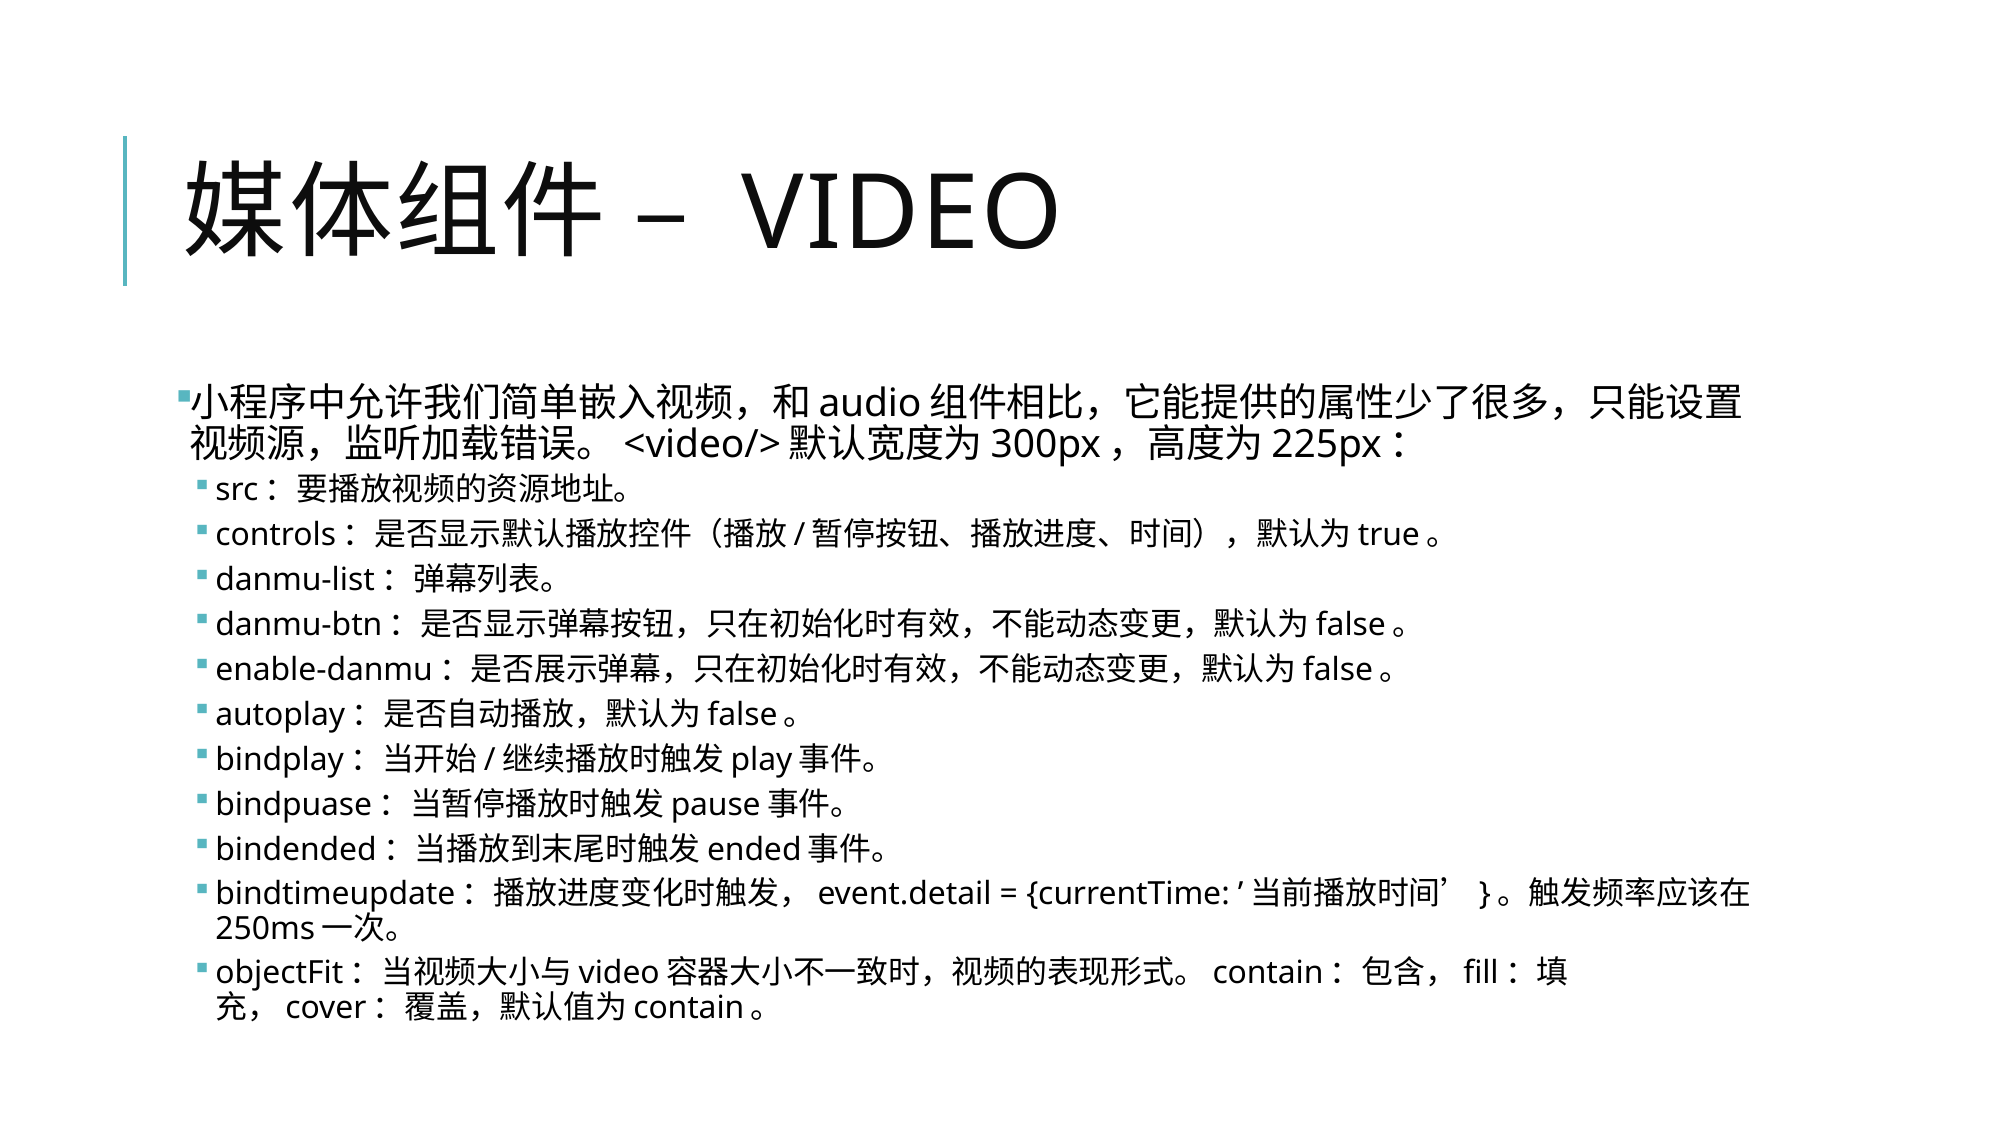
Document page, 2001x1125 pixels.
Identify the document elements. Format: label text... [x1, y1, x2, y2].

list 小程序中允许我们简单嵌入视频，和audio组件相比，它能提供的属性少了很多，只能设置视频源，监听加载错误。<video/>默认宽度为300px，高度为225px： src：要播放视频的资源地址。 controls：是否显示默认播放控件（播放/暂停按钮、播放进度、时间），默认为true。 danmu-list：弹幕列表。 danmu-btn：是否显示弹幕按钮，只在初始化时有效，不能动态变更，默认为false。 enable-danmu：是否展示弹幕，只在初始化时有效，不能动态变更，默认为false。 autoplay：是否自动播放，默认为false。 bindplay：当开始/继续播放时触发play事件。 bindpuase：当暂停播放时触发pause事件。 bindended：当播放到末尾时触发ended事件。 bindtimeupdate：播放进度变化时触发，event.detail = {currentTime: ’当前播放时间’}。触发频率应该在250ms一次。 objectFit：当视频大小与video容器大小不一致时，视频的表现形式。contain：包含，fill：填充，cover：覆盖，默认值为contain。 [168, 375, 1763, 1035]
title 媒体组件 – Video [168, 96, 1763, 342]
